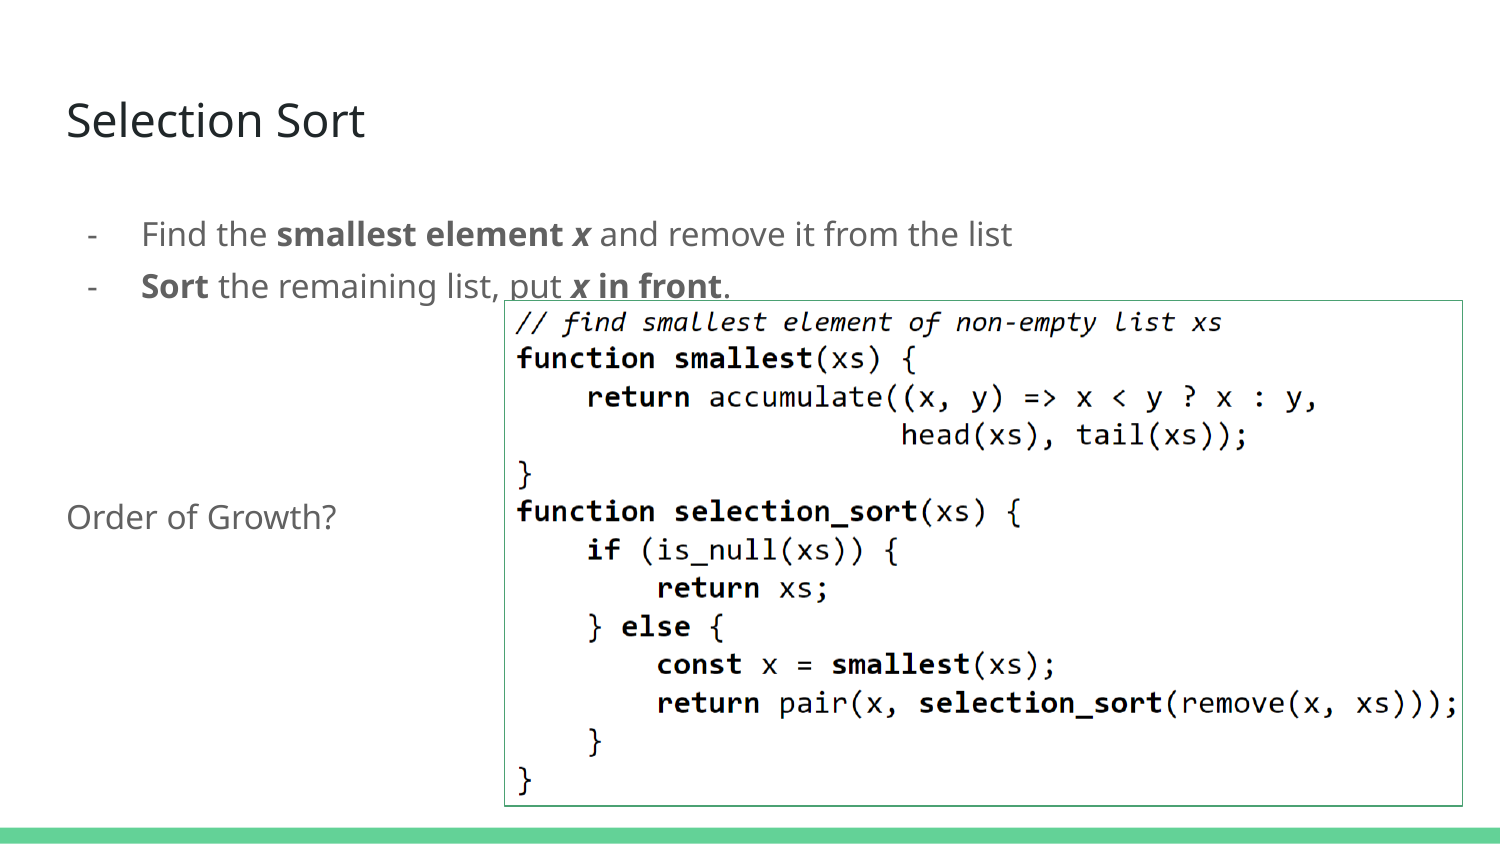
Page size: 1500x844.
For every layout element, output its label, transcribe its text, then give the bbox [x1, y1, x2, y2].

list Find the smallest element x and remove it from the list Sort the remaining list, put x in front. Order of Growth? [51, 189, 1449, 806]
title Selection Sort [51, 72, 1449, 167]
picture [505, 301, 1462, 806]
